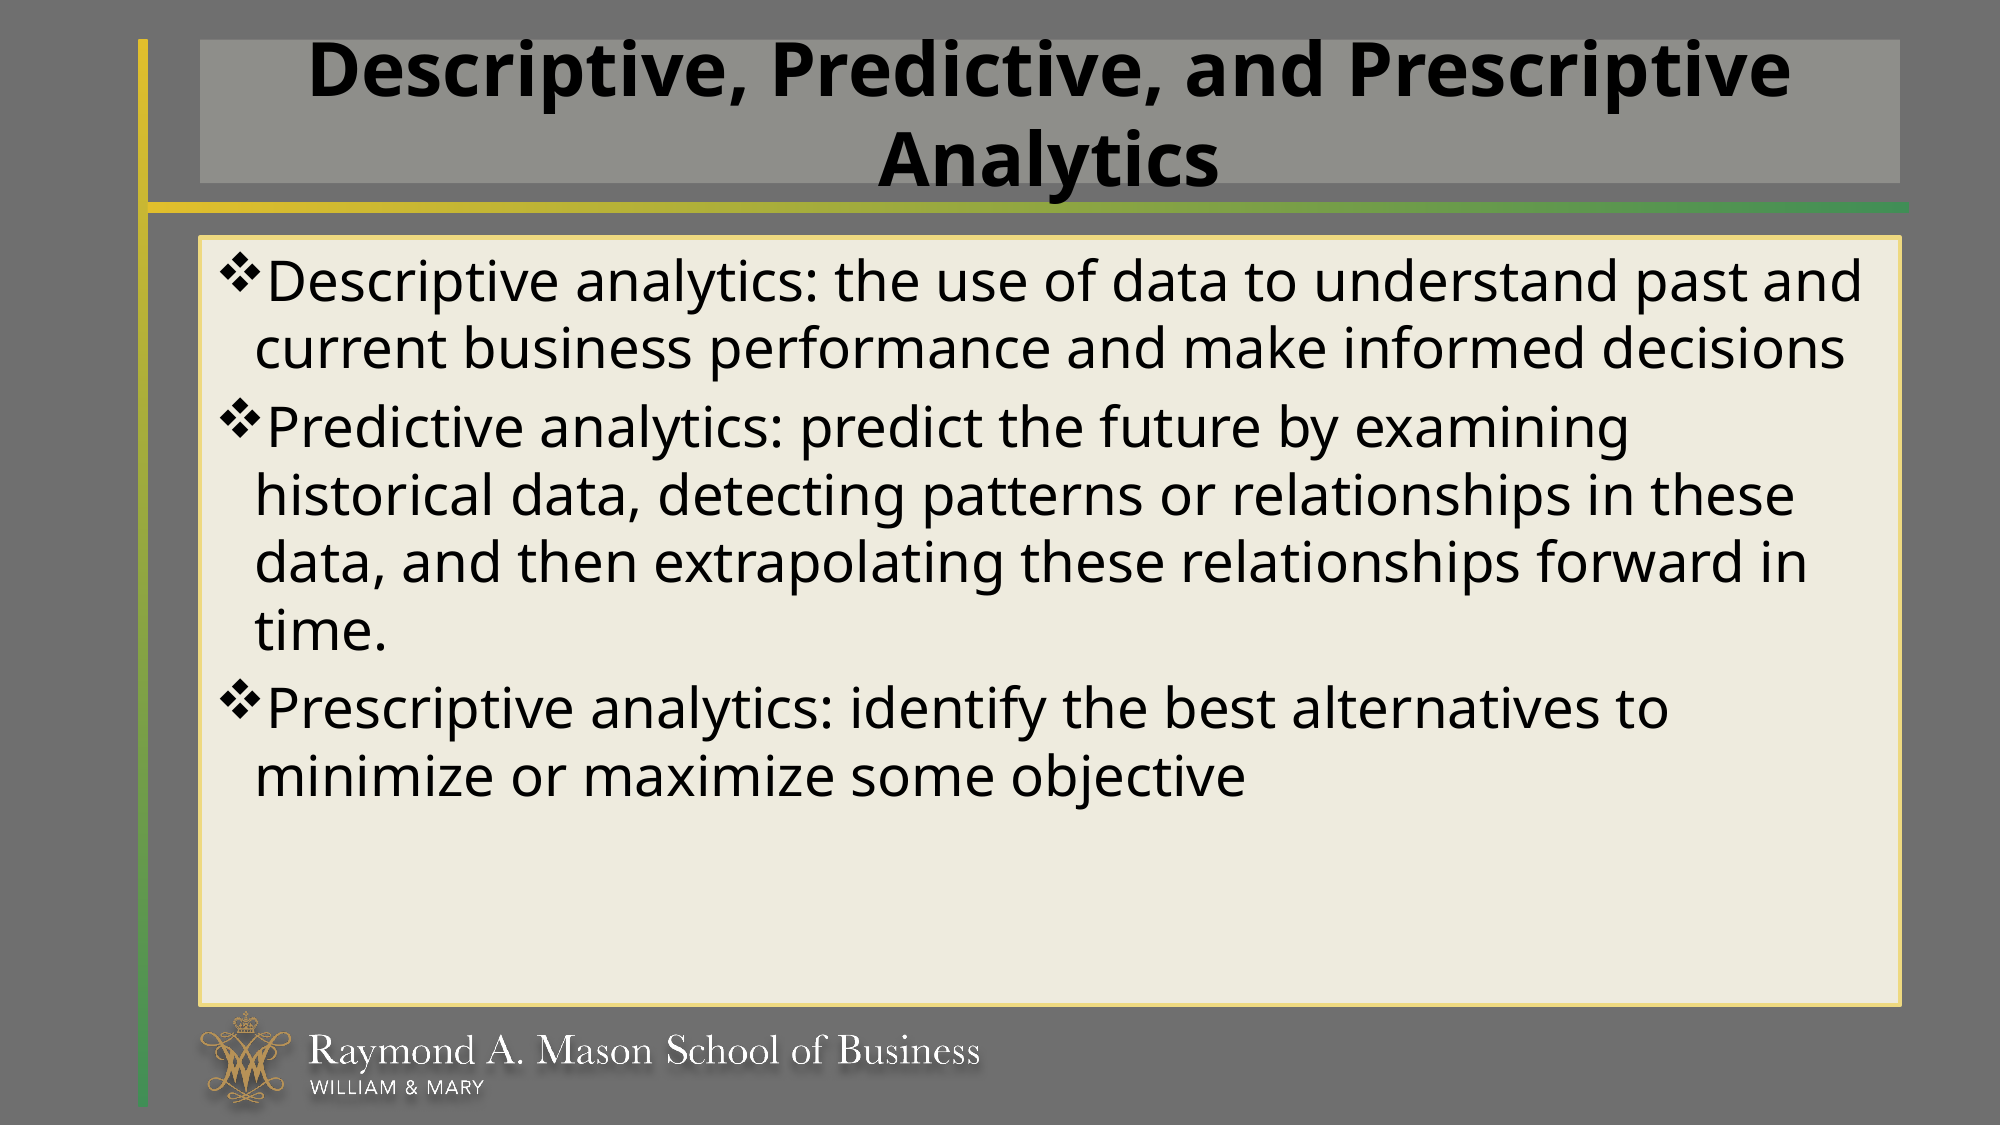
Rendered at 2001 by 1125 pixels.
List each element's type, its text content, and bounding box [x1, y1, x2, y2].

title Descriptive, Predictive, and Prescriptive Analytics [200, 39, 1900, 184]
list Descriptive analytics: the use of data to understand past and current business performance and make informed decisions Predictive analytics: predict the future by examining historical data, detecting patterns or relationships in these data, and then extrapolating these relationships forward in time. Prescriptive analytics: identify the best alternatives to minimize or maximize some objective [198, 235, 1902, 1007]
picture [200, 1011, 979, 1103]
